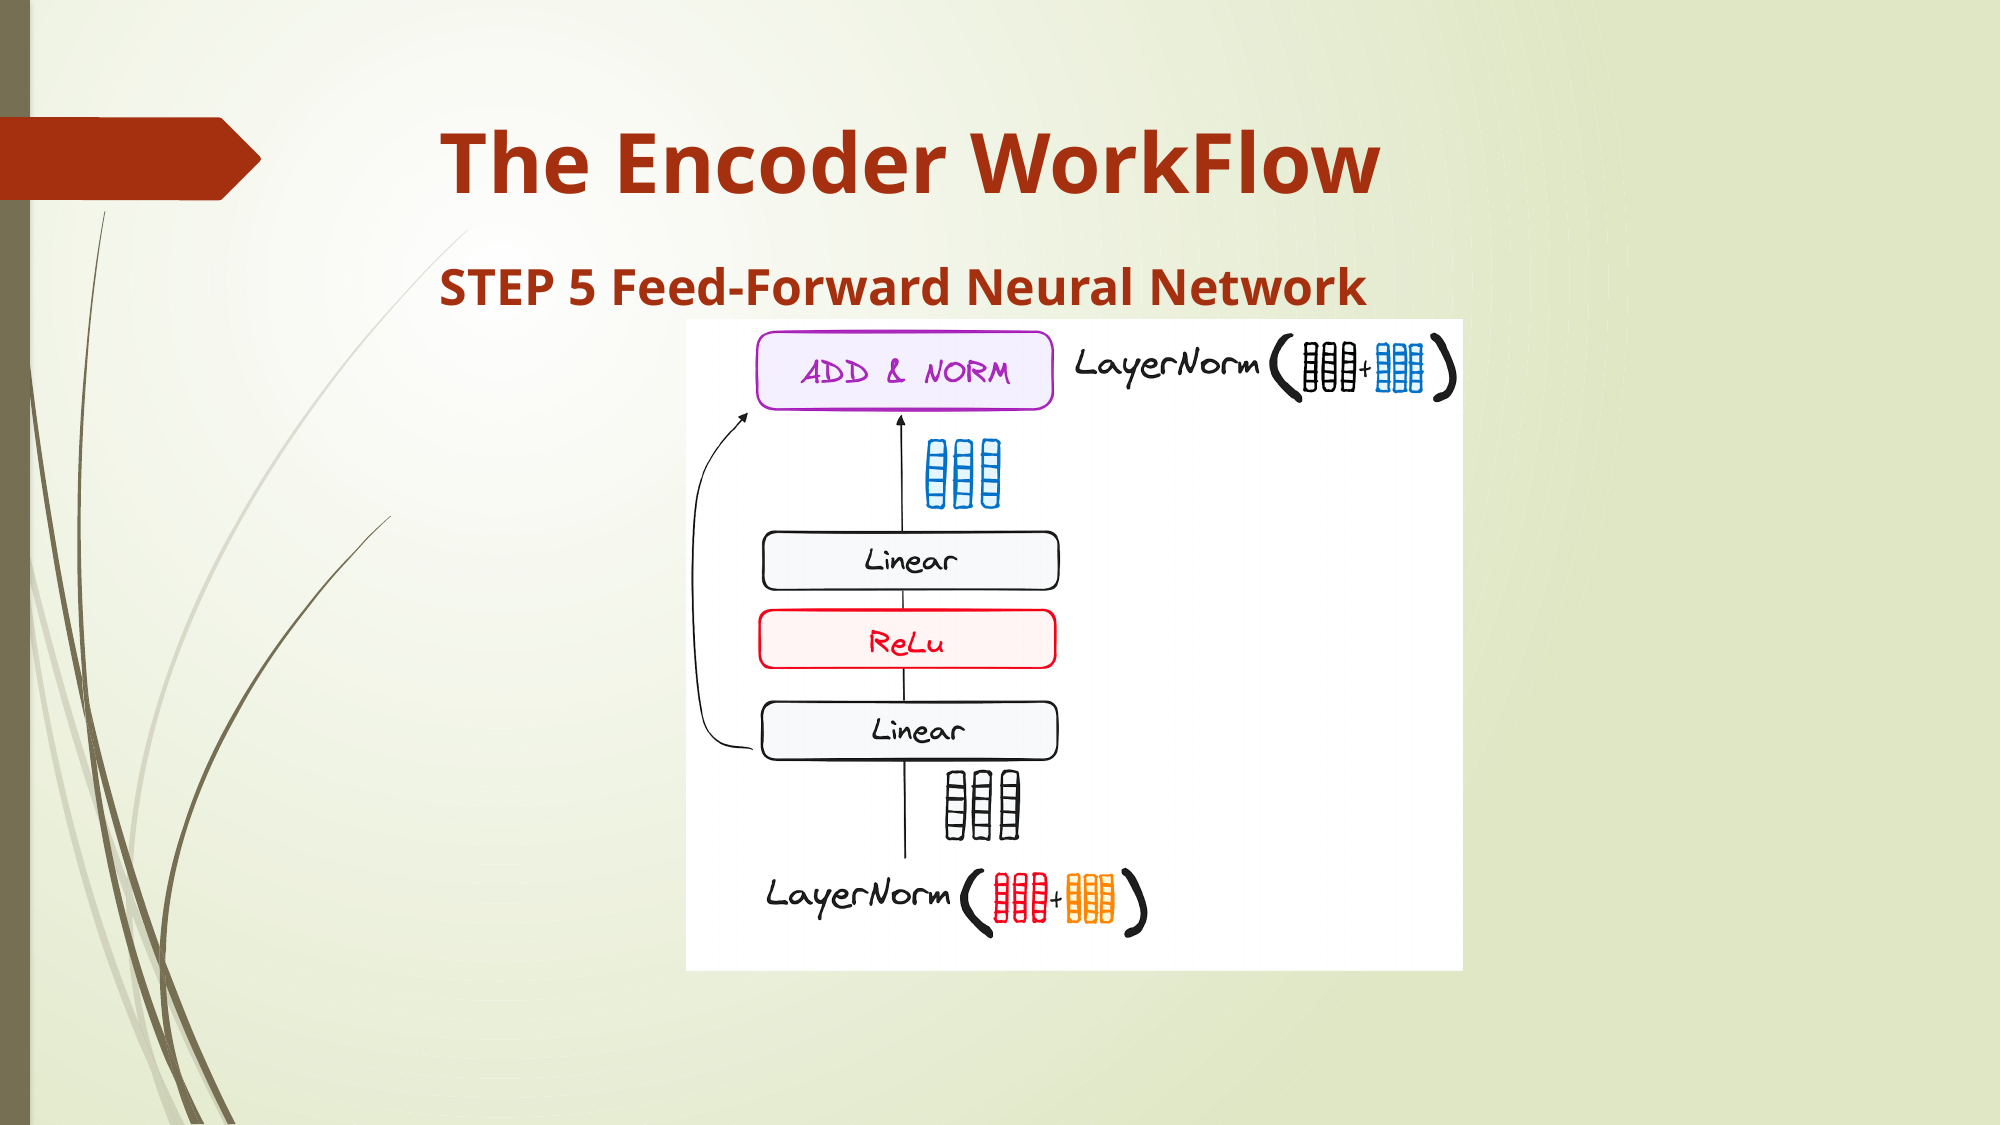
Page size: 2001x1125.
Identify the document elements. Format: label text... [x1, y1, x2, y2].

title The Encoder WorkFlow [424, 102, 1887, 248]
list STEP 5 Feed-Forward Neural Network [424, 248, 1888, 1023]
picture [686, 319, 1463, 971]
